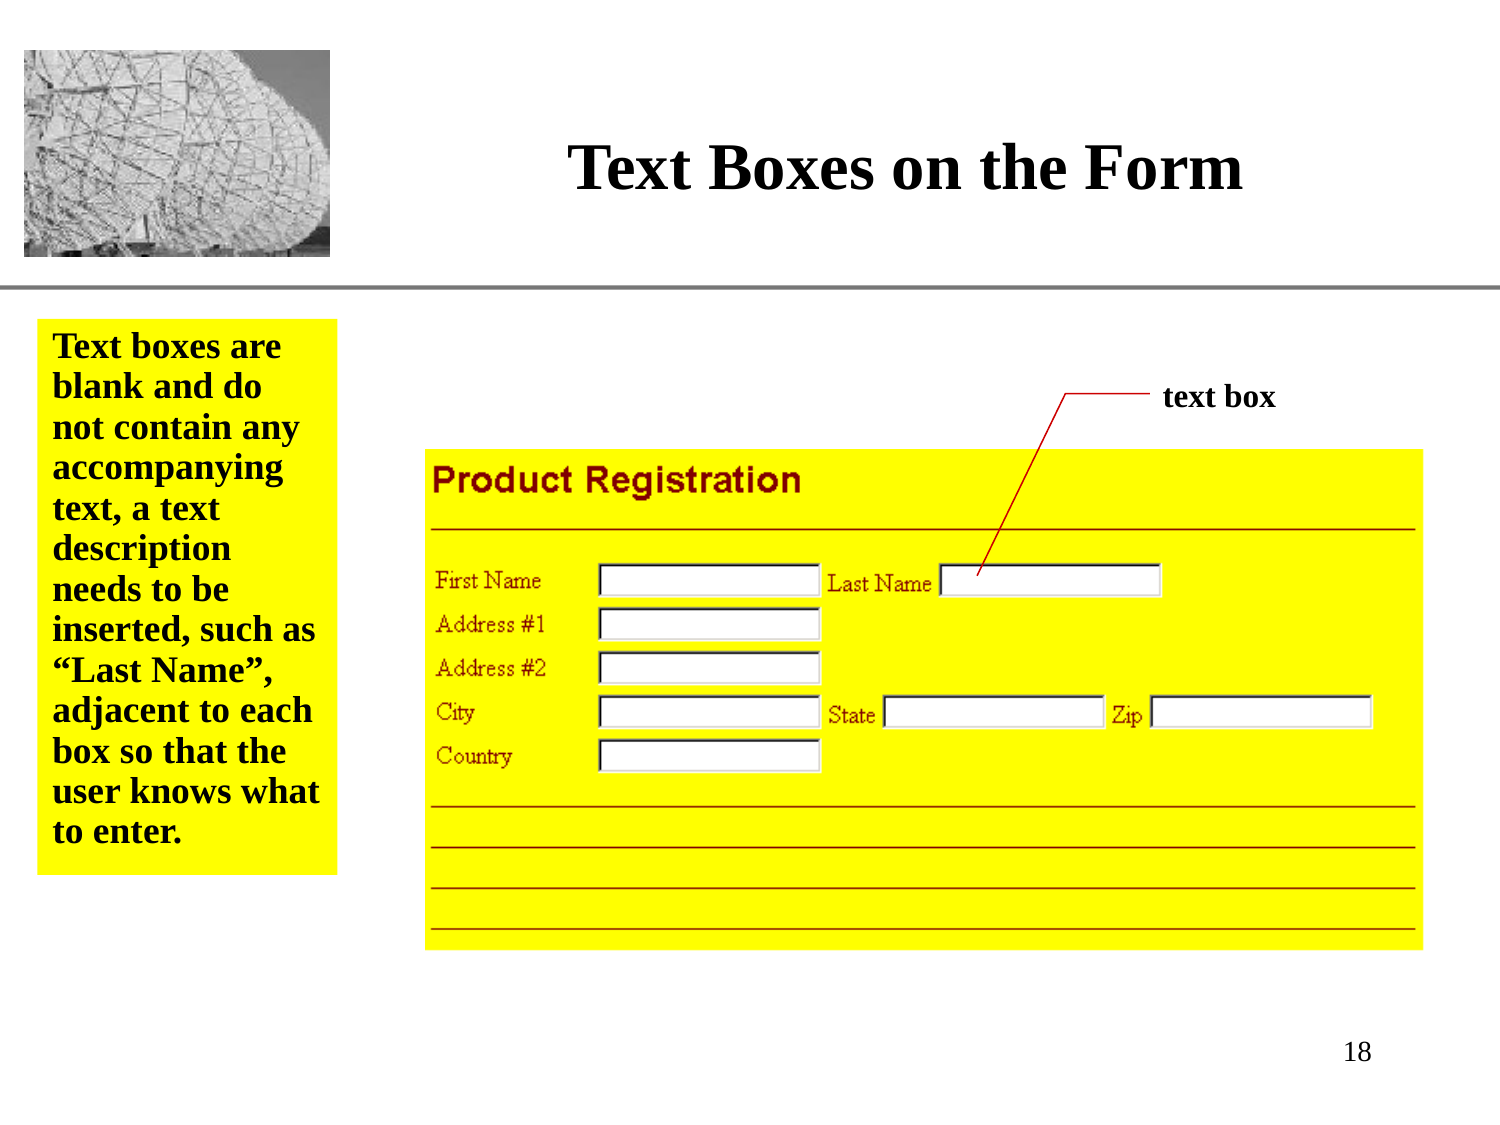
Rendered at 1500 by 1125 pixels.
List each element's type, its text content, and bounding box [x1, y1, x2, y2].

title Text Boxes on the Form [337, 62, 1475, 263]
slide_number 18 [1074, 1025, 1388, 1100]
text_box Text boxes are blank and do not contain any accompanying text, a text description needs to be inserted, such as “Last Name”, adjacent to each box so that the user knows what to enter. [37, 318, 338, 875]
picture [24, 50, 330, 257]
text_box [424, 374, 1425, 952]
